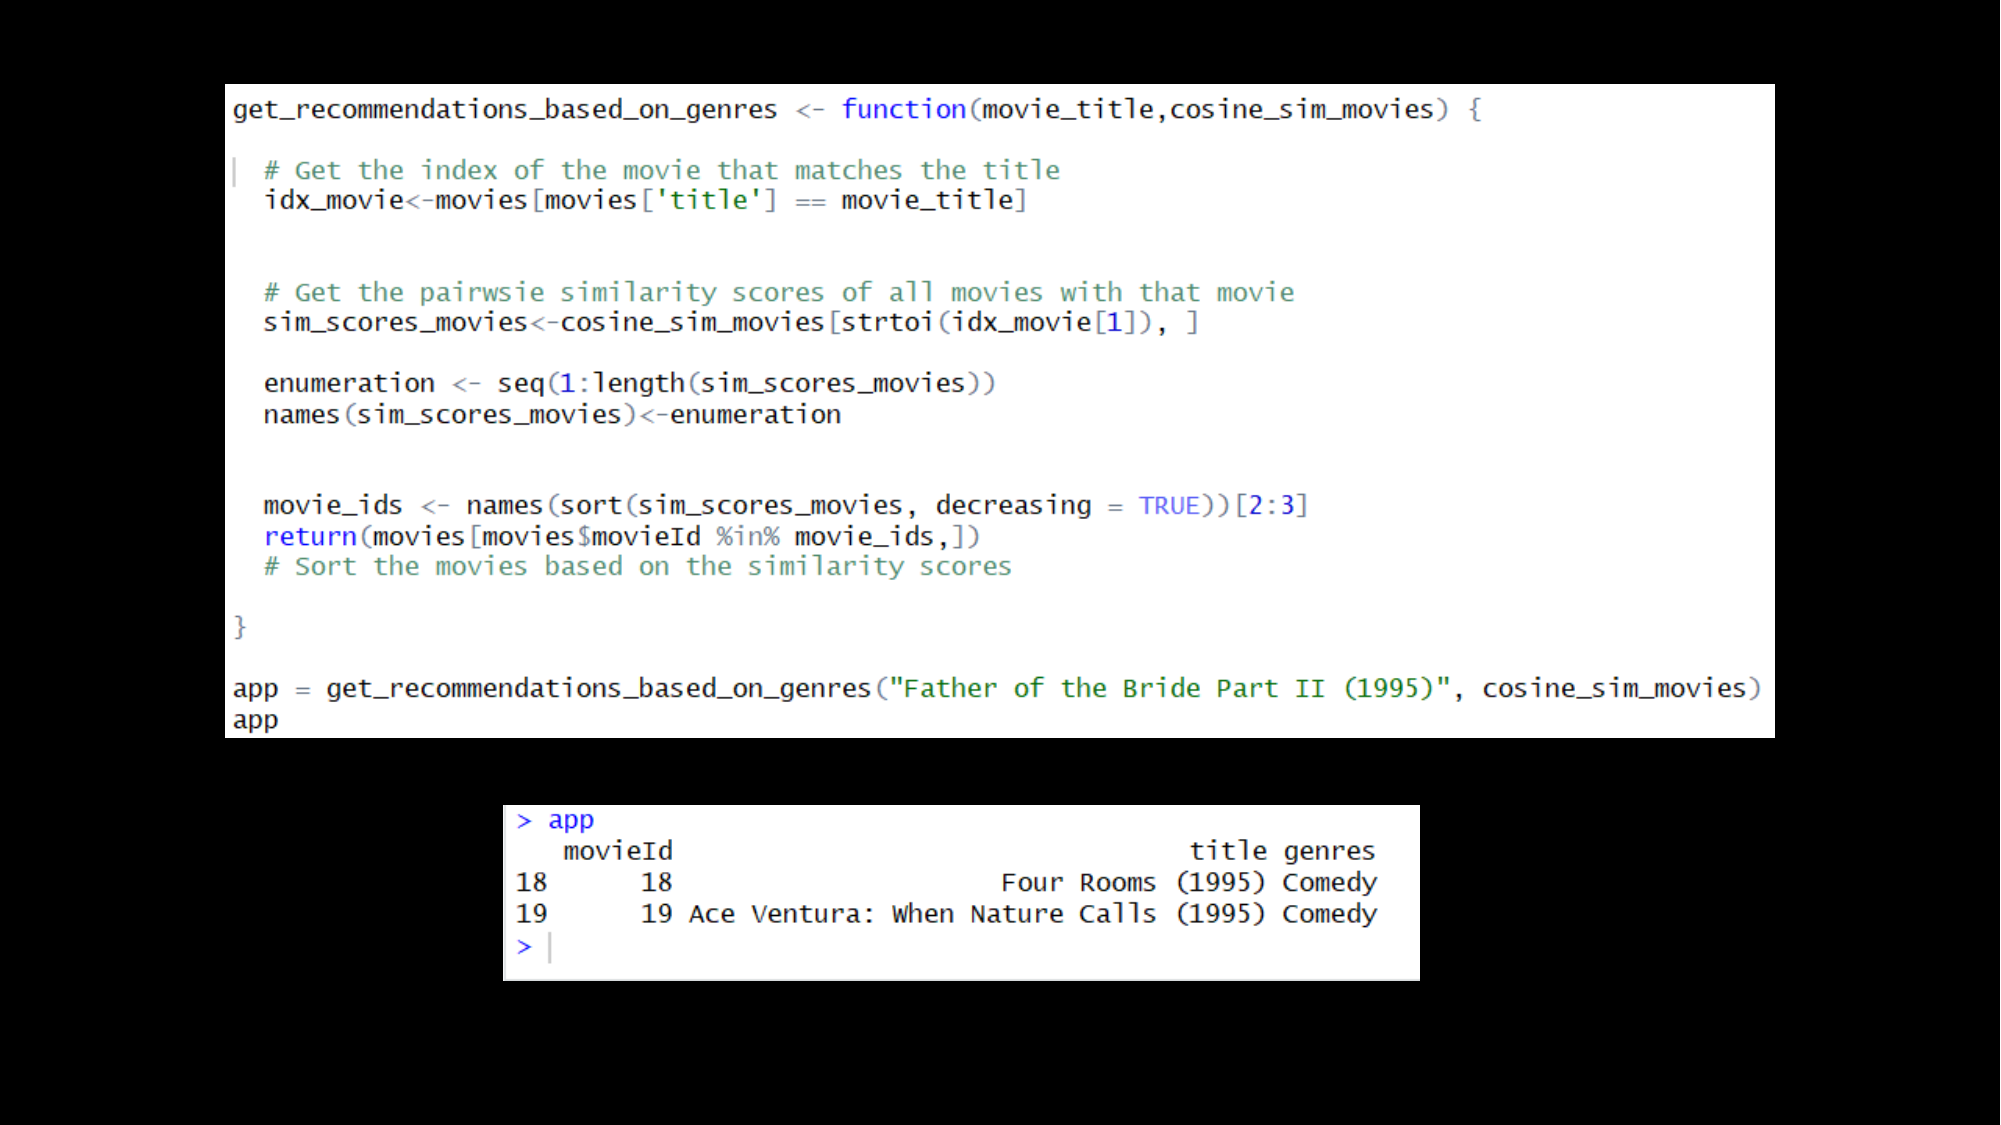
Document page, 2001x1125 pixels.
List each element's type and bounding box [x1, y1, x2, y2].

picture [503, 805, 1420, 981]
picture [224, 84, 1775, 738]
